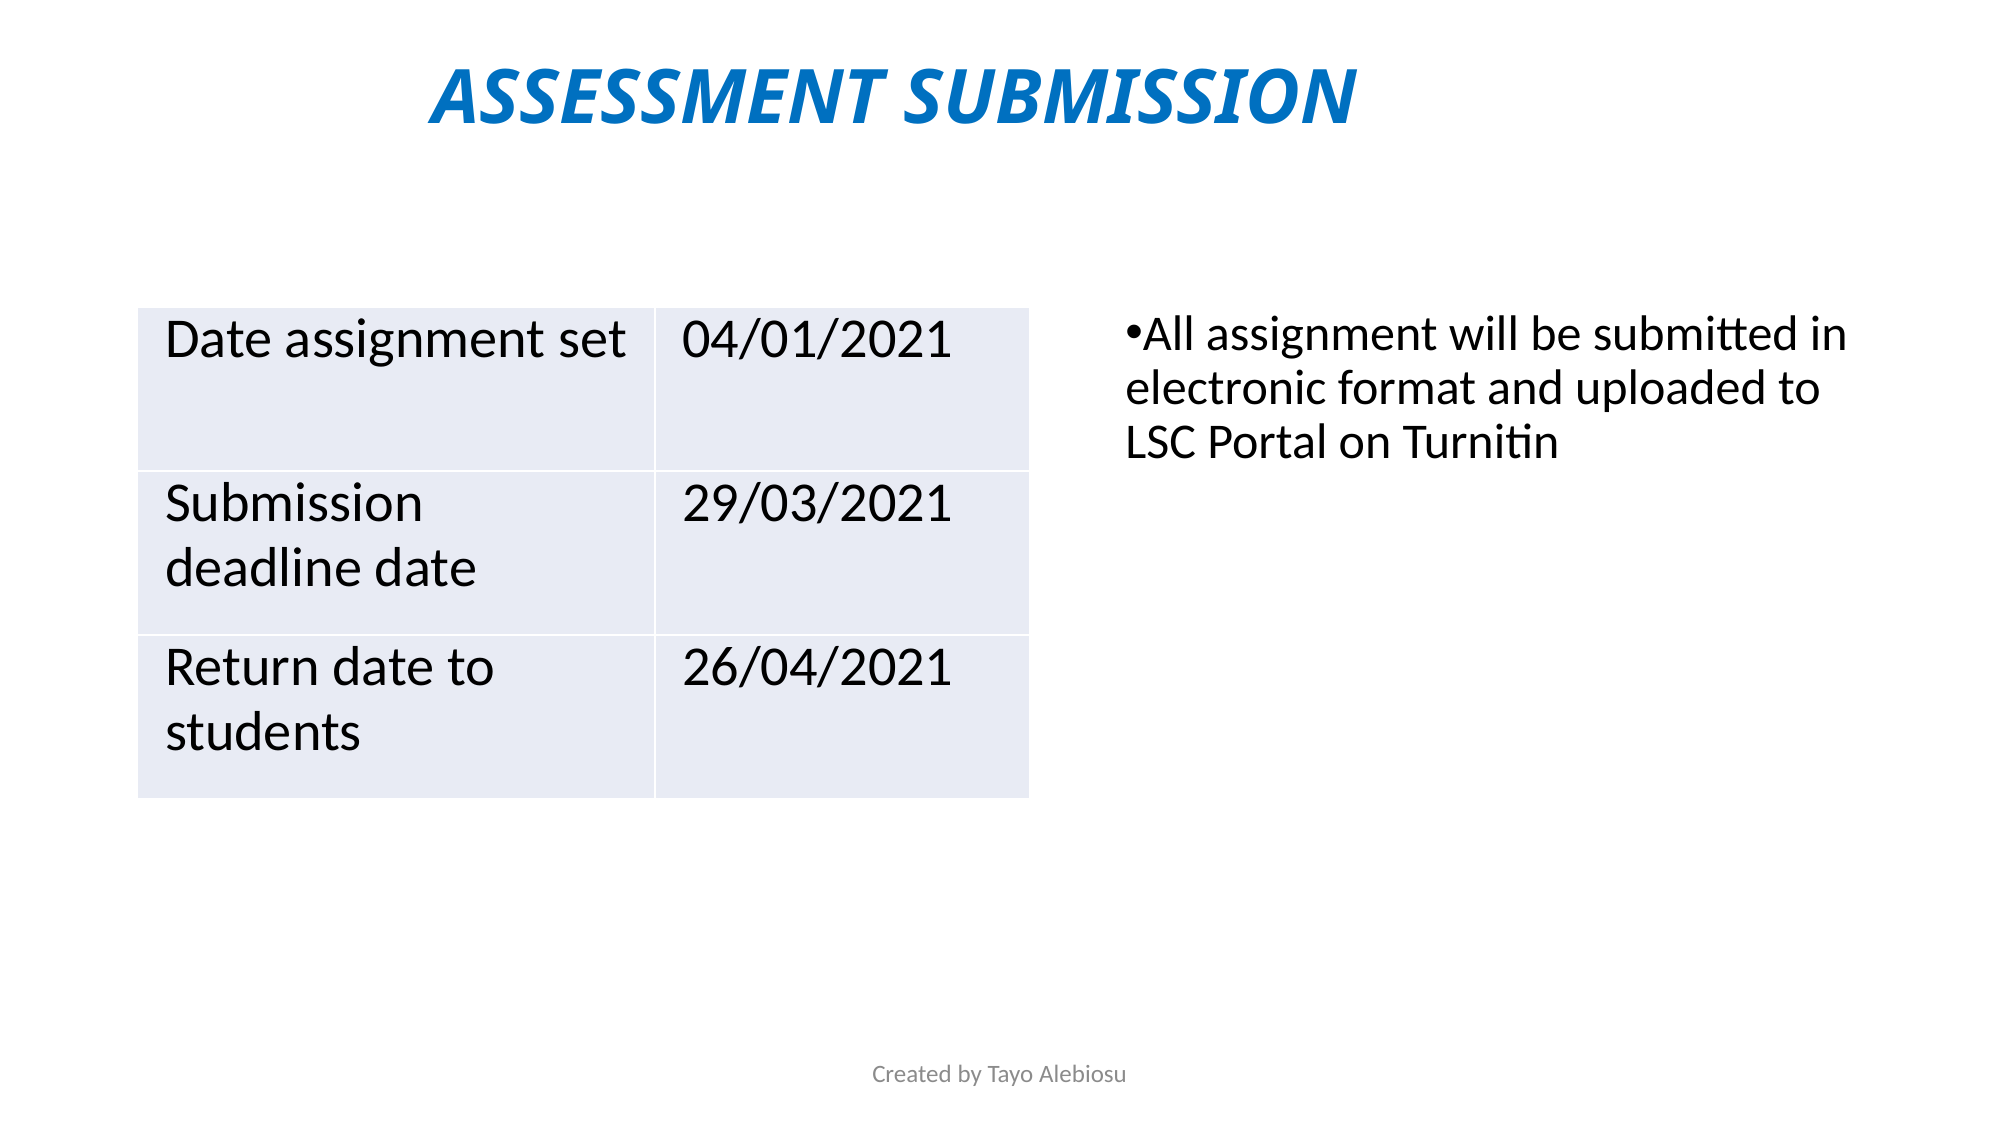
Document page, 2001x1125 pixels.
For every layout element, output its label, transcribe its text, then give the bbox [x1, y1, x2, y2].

table_cell Submission deadline date [138, 472, 654, 634]
title ASSESSMENT SUBMISSION [417, 33, 1416, 257]
table_cell Return date to students [138, 636, 654, 798]
table_cell 29/03/2021 [656, 472, 1029, 634]
table_header 04/01/2021 [656, 308, 1029, 470]
table_header Date assignment set [138, 308, 654, 470]
footer Created by Tayo Alebiosu [662, 1042, 1338, 1103]
text_box All assignment will be submitted in electronic format and uploaded to LSC Portal on Turnitin [1110, 299, 1894, 1020]
table_cell 26/04/2021 [656, 636, 1029, 798]
